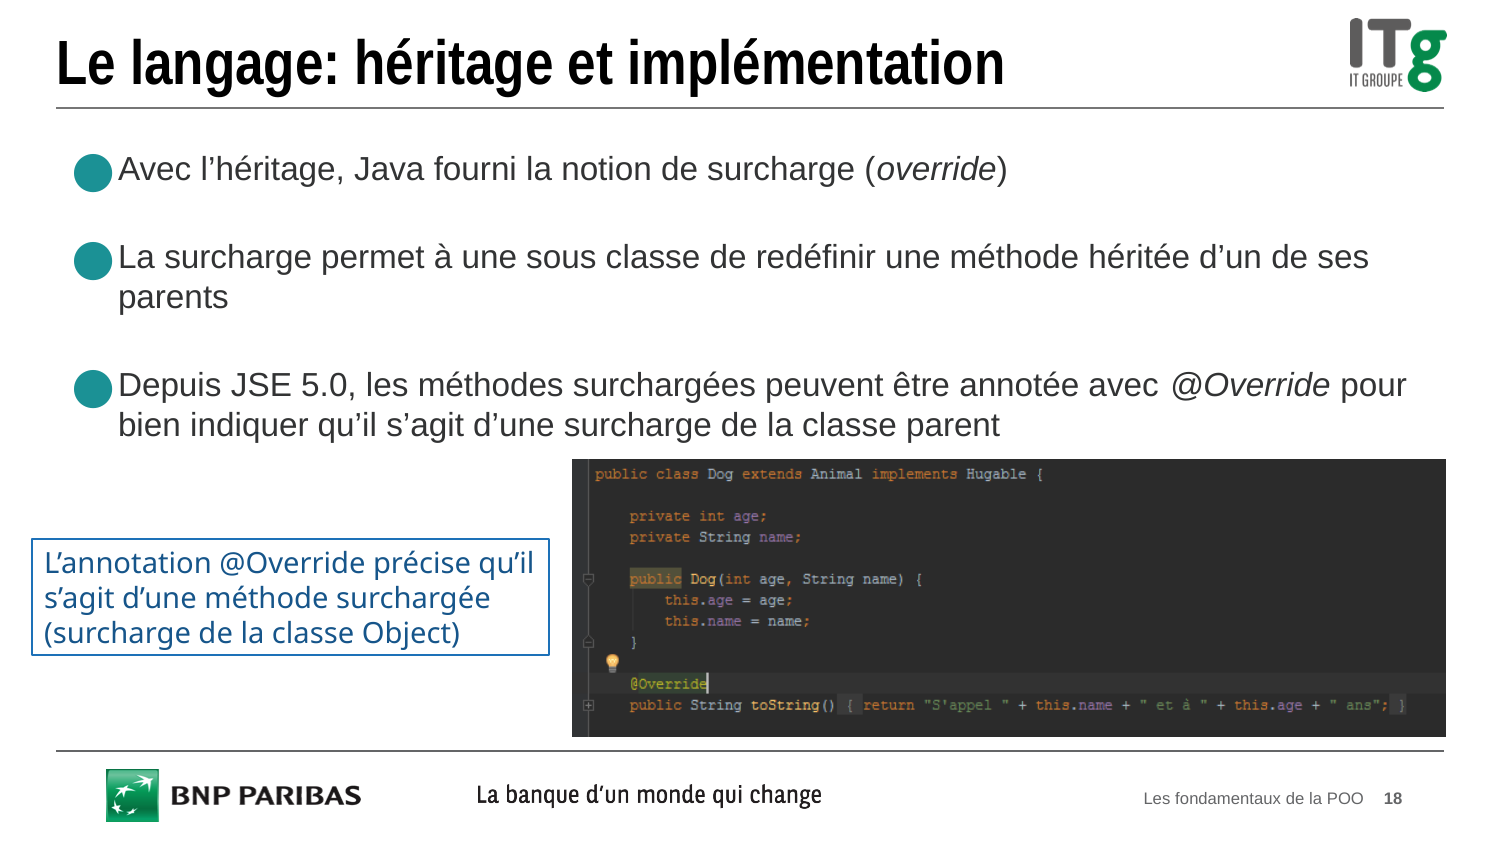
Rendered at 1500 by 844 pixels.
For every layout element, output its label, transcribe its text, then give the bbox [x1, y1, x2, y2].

footer Les fondamentaux de la POO [1033, 786, 1365, 810]
picture [572, 458, 1446, 737]
picture [106, 769, 361, 822]
text_box L’annotation @Override précise qu’il s’agit d’une méthode surchargée (surcharge de la classe Object) [32, 538, 550, 656]
title Le langage: héritage et implémentation [56, 14, 1444, 106]
slide_number 18 [1372, 786, 1403, 810]
list Avec l’héritage, Java fourni la notion de surcharge (override) La surcharge permet à une sous classe de redéfinir une méthode héritée d’un de ses parents Depuis JSE 5.0, les méthodes surchargées peuvent être annotée avec @Override pour bien indiquer qu’il s’agit d’une surcharge de la classe parent [56, 139, 1444, 729]
picture [478, 784, 821, 809]
